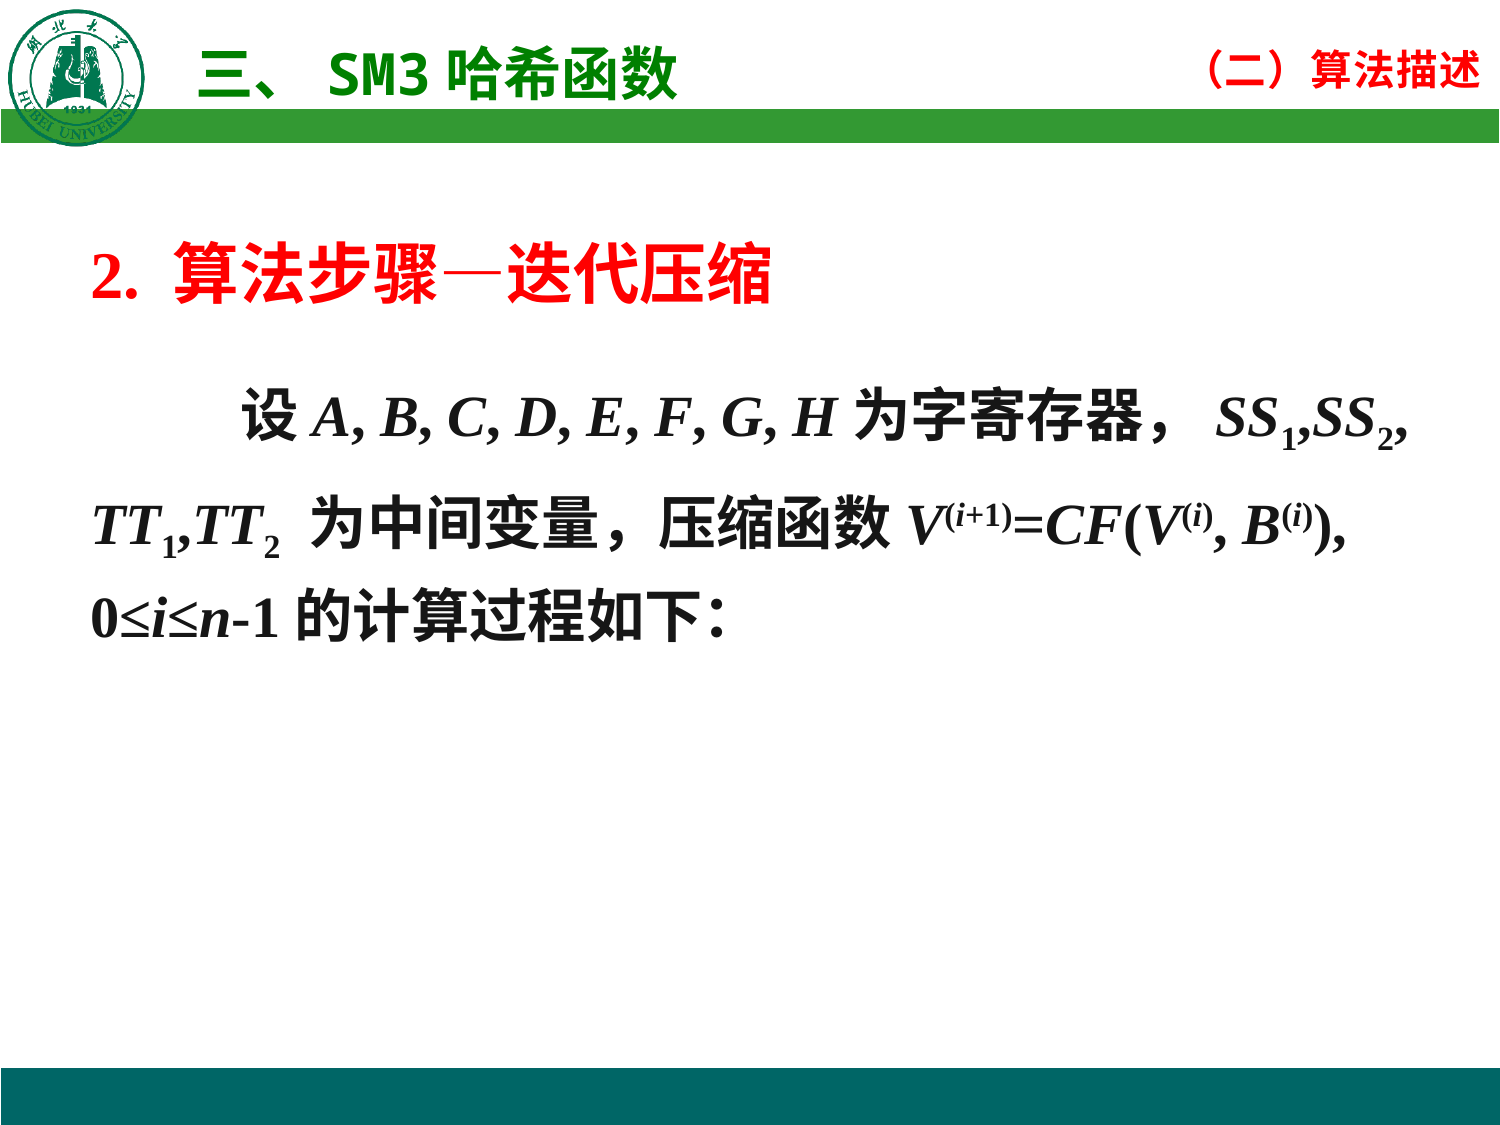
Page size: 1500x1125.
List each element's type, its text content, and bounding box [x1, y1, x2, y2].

picture [0, 1067, 1500, 1125]
list 2. 算法步骤—迭代压缩 设A, B, C, D, E, F, G, H为字寄存器，SS1,SS2, TT1,TT2 为中间变量，压缩函数V(i+1)=CF(V(i), B(i)), 0≤i≤n-1的计算过程如下： [74, 208, 1465, 1000]
picture [0, 0, 167, 175]
text_box V(i+1)=CF(V(i), B(i)), 0≤i≤n-1 [632, 17, 868, 58]
